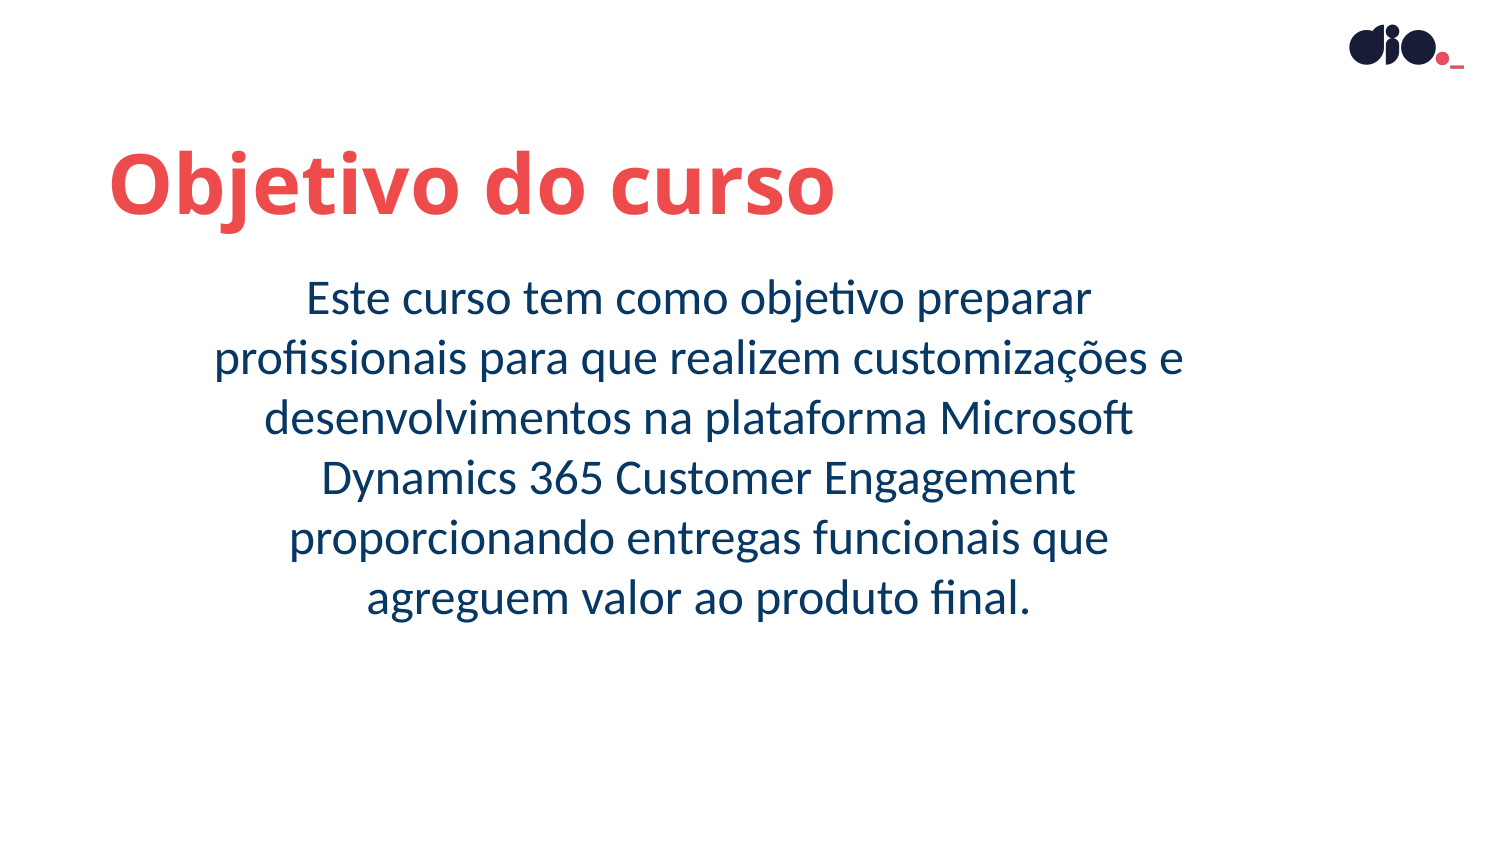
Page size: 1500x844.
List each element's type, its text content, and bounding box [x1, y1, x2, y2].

text_box Este curso tem como objetivo preparar profissionais para que realizem customizações e desenvolvimentos na plataforma Microsoft Dynamics 365 Customer Engagement proporcionando entregas funcionais que agreguem valor ao produto final. [166, 323, 1232, 566]
picture [1334, 15, 1474, 78]
text_box Objetivo do curso [92, 104, 1309, 243]
